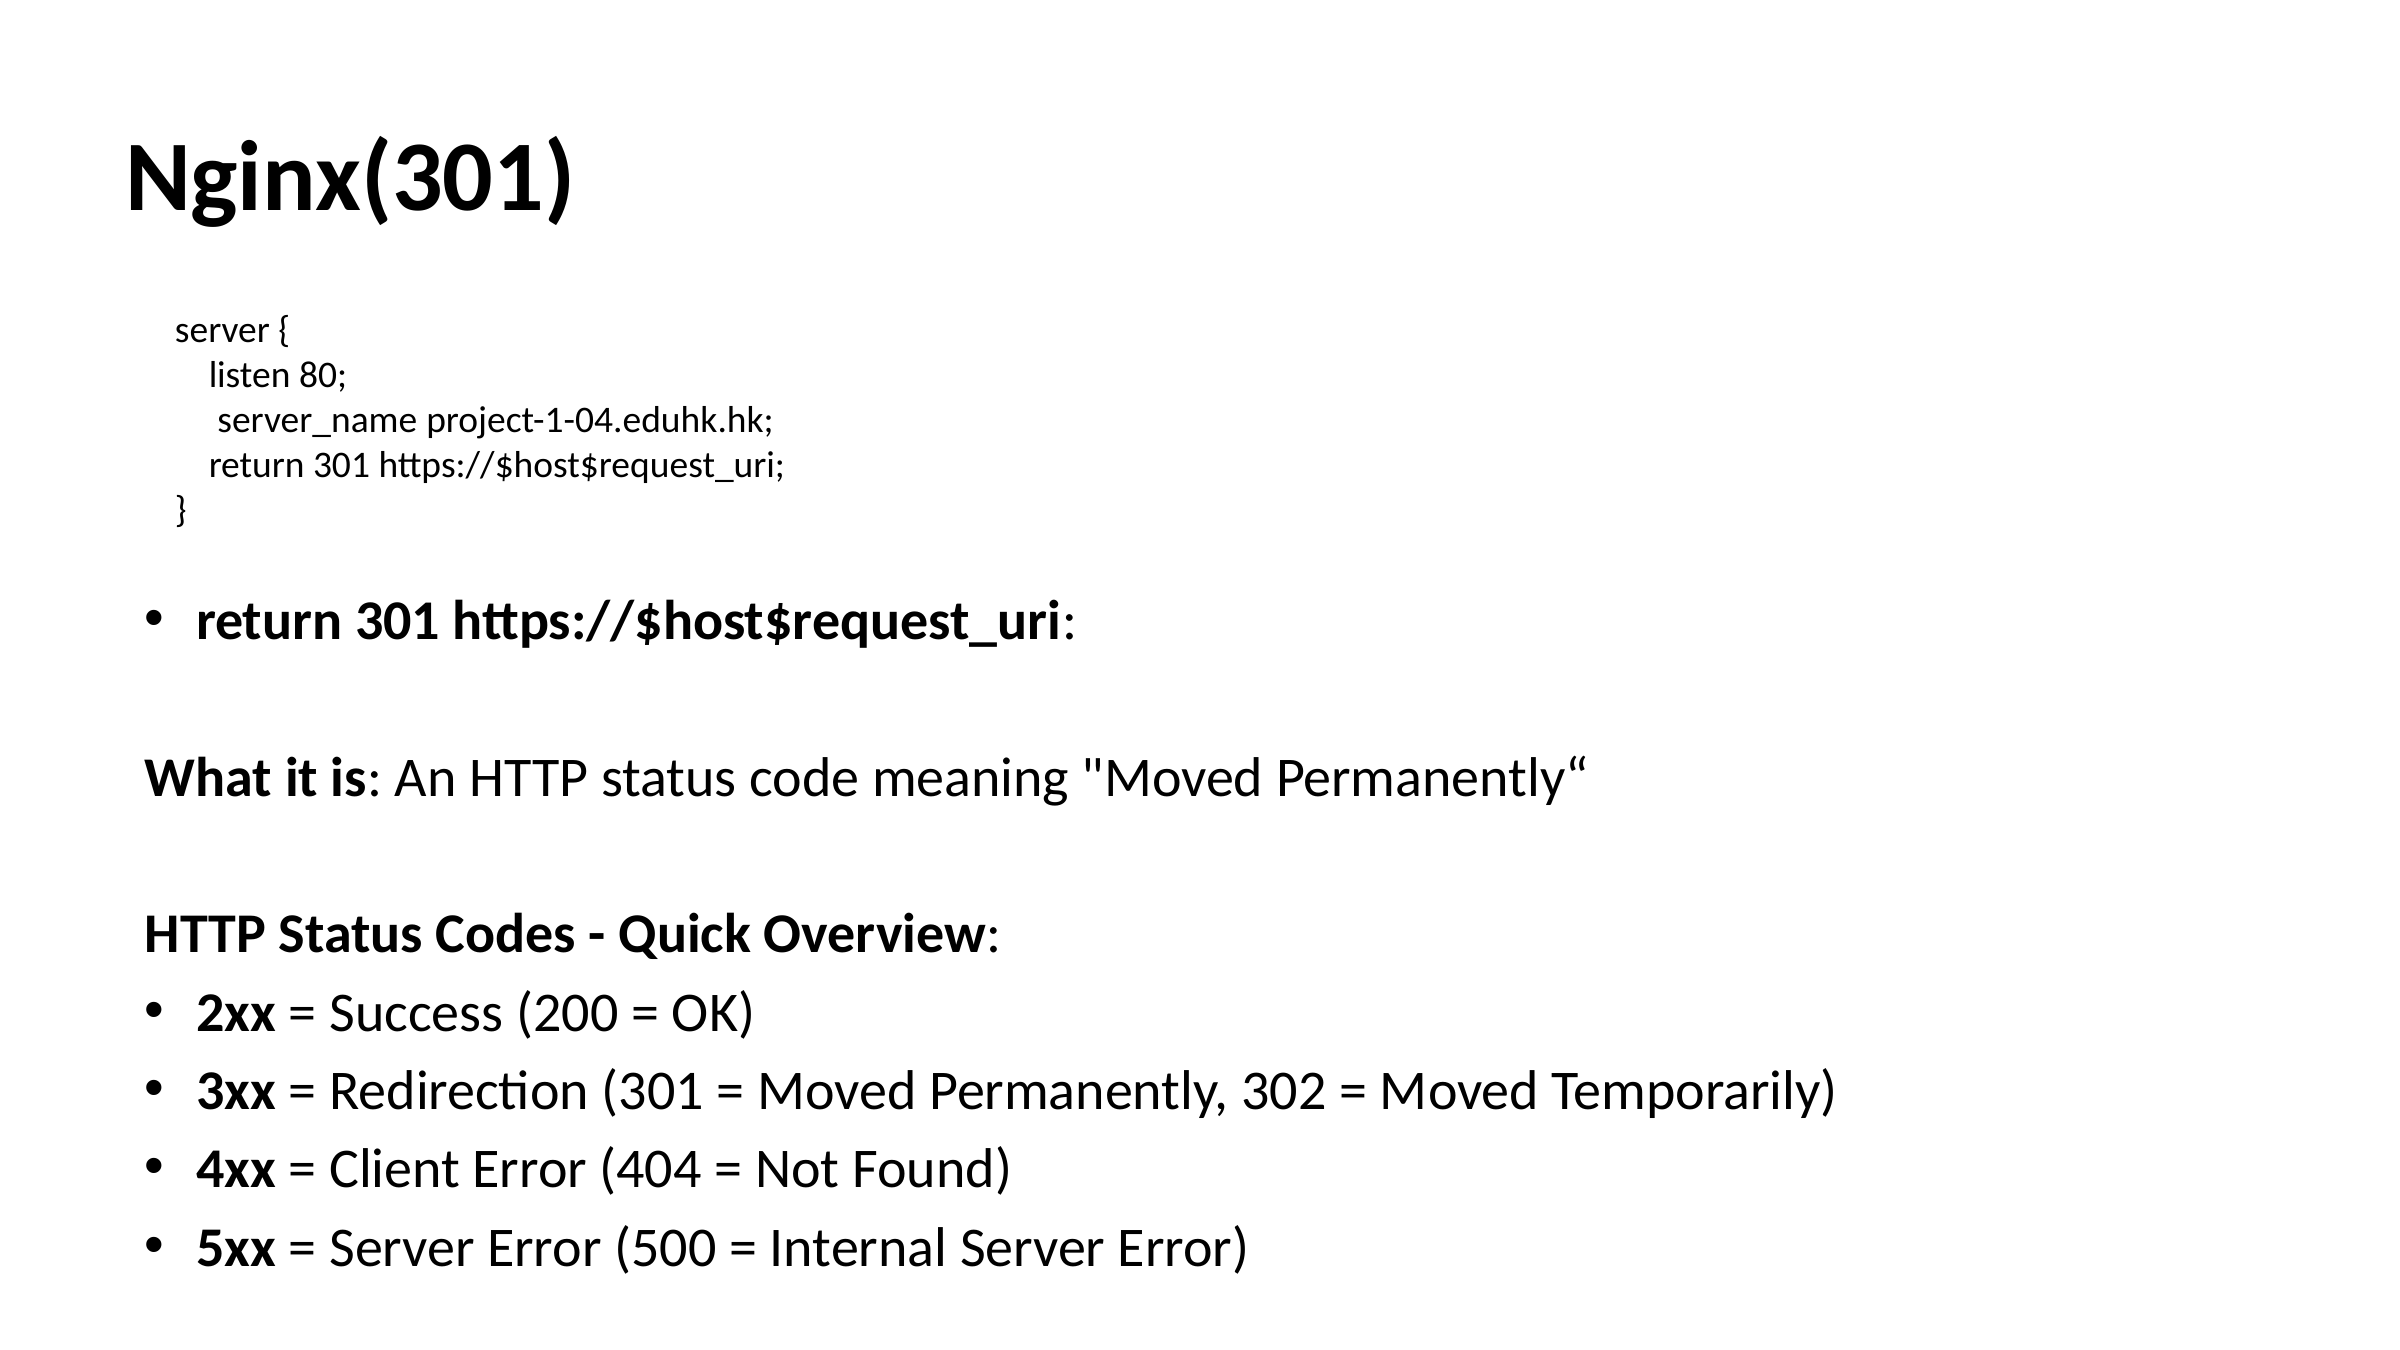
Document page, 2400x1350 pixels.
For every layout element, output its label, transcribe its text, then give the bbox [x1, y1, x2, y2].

text_box Nginx(301) [110, 103, 592, 239]
text_box return 301 https://$host$request_uri: What it is: An HTTP status code meaning "Moved Permanently“ HTTP Status Codes - Quick Overview: 2xx = Success (200 = OK) 3xx = Redirection (301 = Moved Permanently, 302 = Moved Temporarily) 4xx = Client Error (404 = Not Found) 5xx = Server Error (500 = Internal Server Error) [130, 575, 2249, 1290]
text_box server { listen 80; server_name project-1-04.eduhk.hk; return 301 https://$host$request_uri; } [160, 297, 1360, 537]
